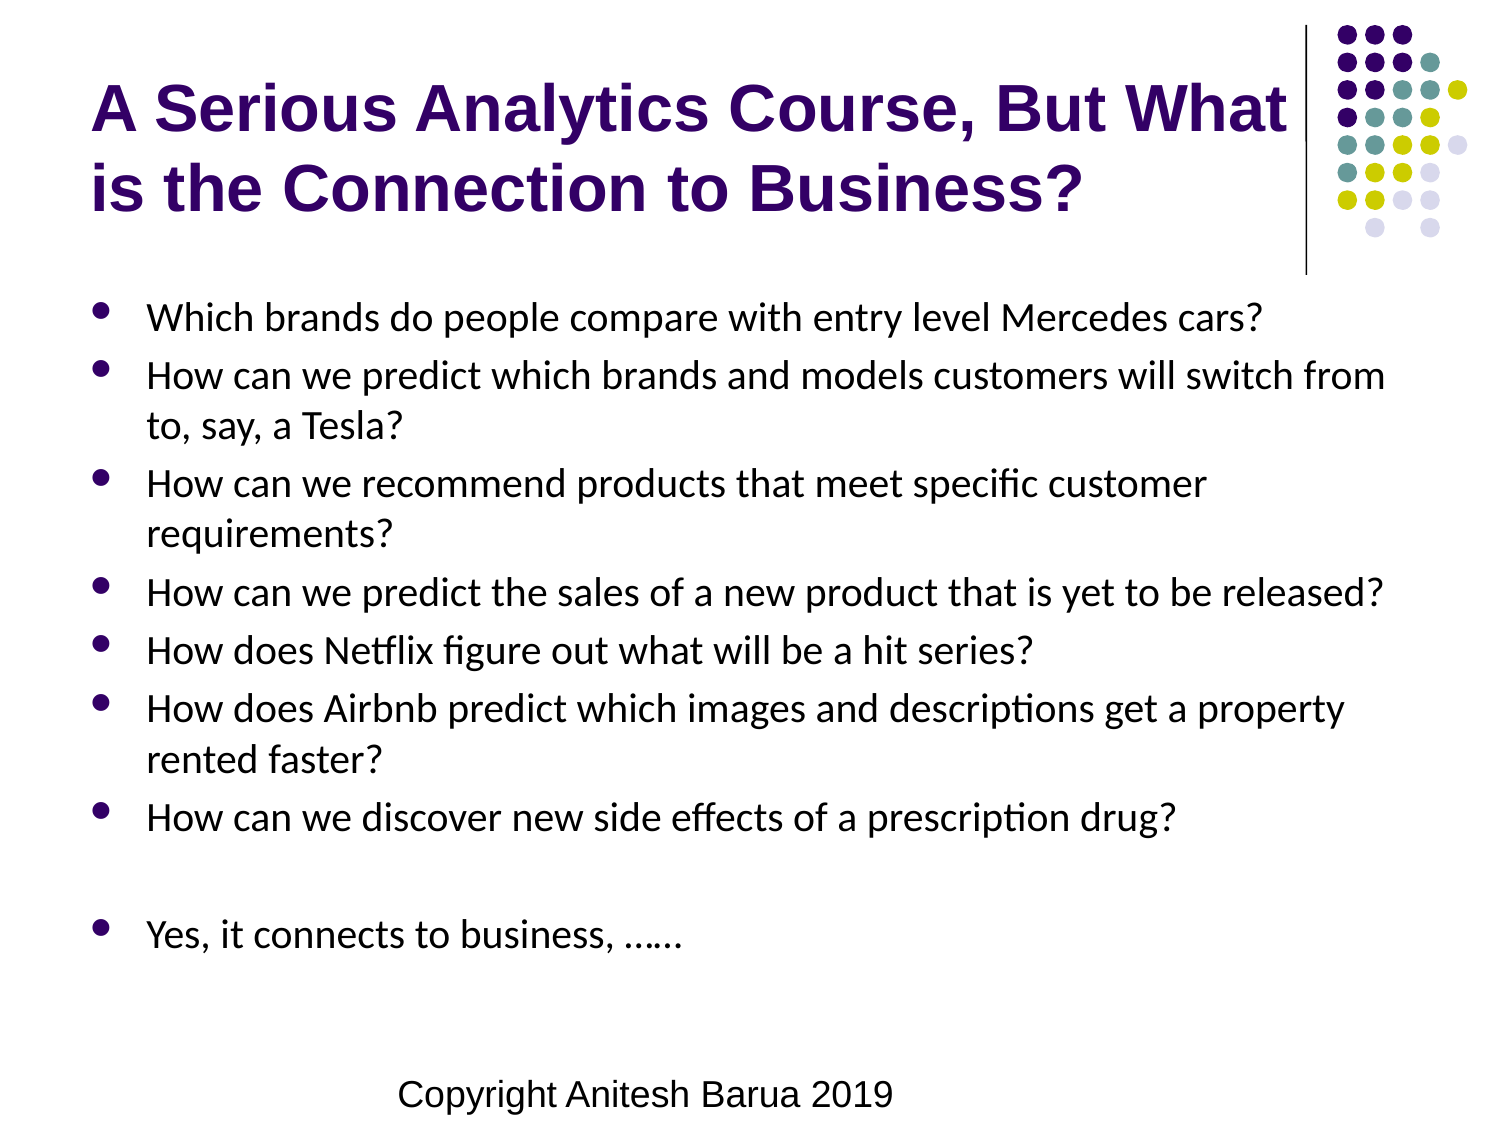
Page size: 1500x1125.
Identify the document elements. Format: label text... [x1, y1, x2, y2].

title A Serious Analytics Course, But What is the Connection to Business? [74, 19, 1313, 233]
text_box Copyright Anitesh Barua 2019 [382, 1062, 910, 1123]
list Which brands do people compare with entry level Mercedes cars? How can we predict which brands and models customers will switch from to, say, a Tesla? How can we recommend products that meet specific customer requirements? How can we predict the sales of a new product that is yet to be released? How does Netflix figure out what will be a hit series? How does Airbnb predict which images and descriptions get a property rented faster? How can we discover new side effects of a prescription drug? Yes, it connects to business, …… [74, 281, 1426, 1006]
